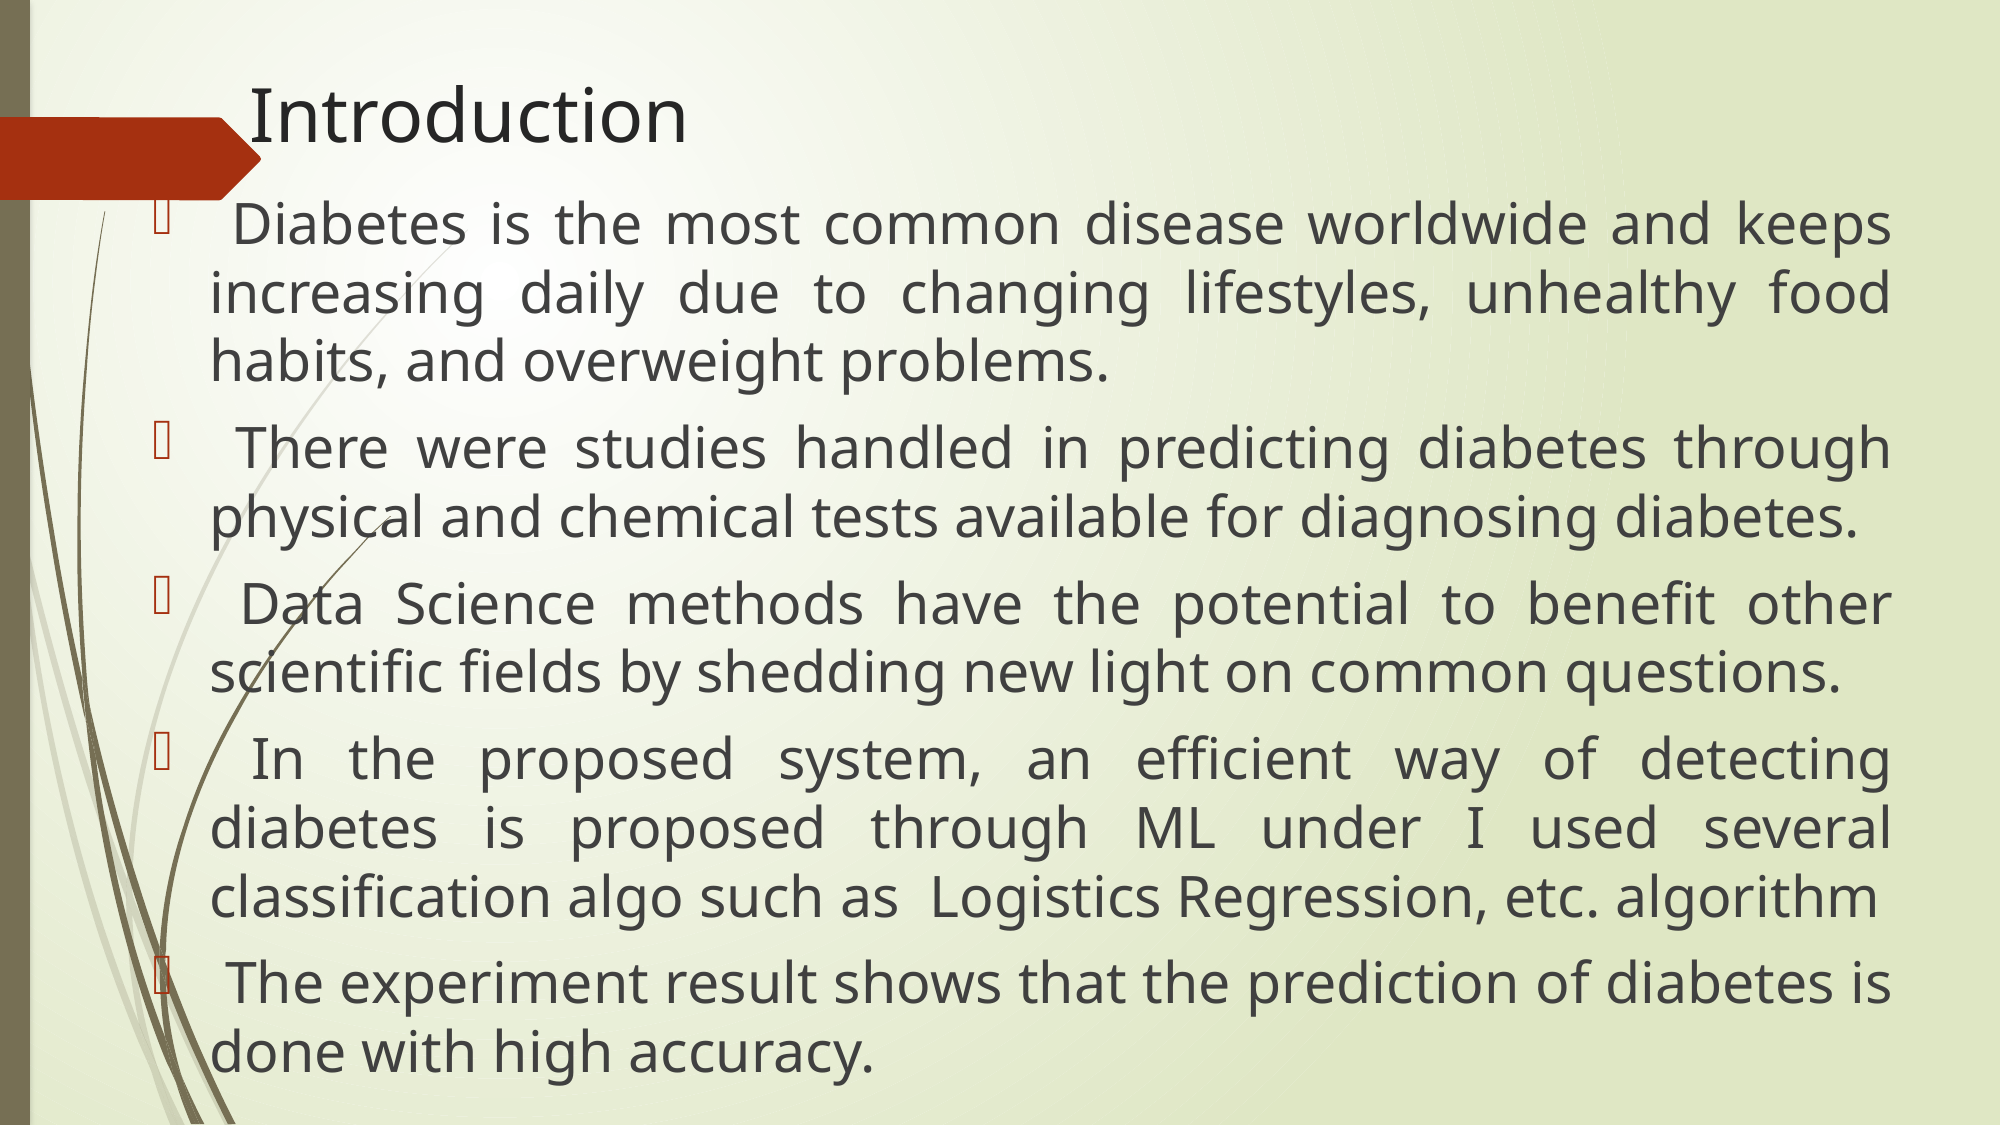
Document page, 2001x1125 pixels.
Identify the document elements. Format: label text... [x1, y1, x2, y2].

list Diabetes is the most common disease worldwide and keeps increasing daily due to changing lifestyles, unhealthy food habits, and overweight problems. There were studies handled in predicting diabetes through physical and chemical tests available for diagnosing diabetes. Data Science methods have the potential to benefit other scientific fields by shedding new light on common questions. In the proposed system, an efficient way of detecting diabetes is proposed through ML under I used several classification algo such as Logistics Regression, etc. algorithm The experiment result shows that the prediction of diabetes is done with high accuracy. [137, 179, 1910, 1104]
title Introduction [137, 59, 1863, 179]
